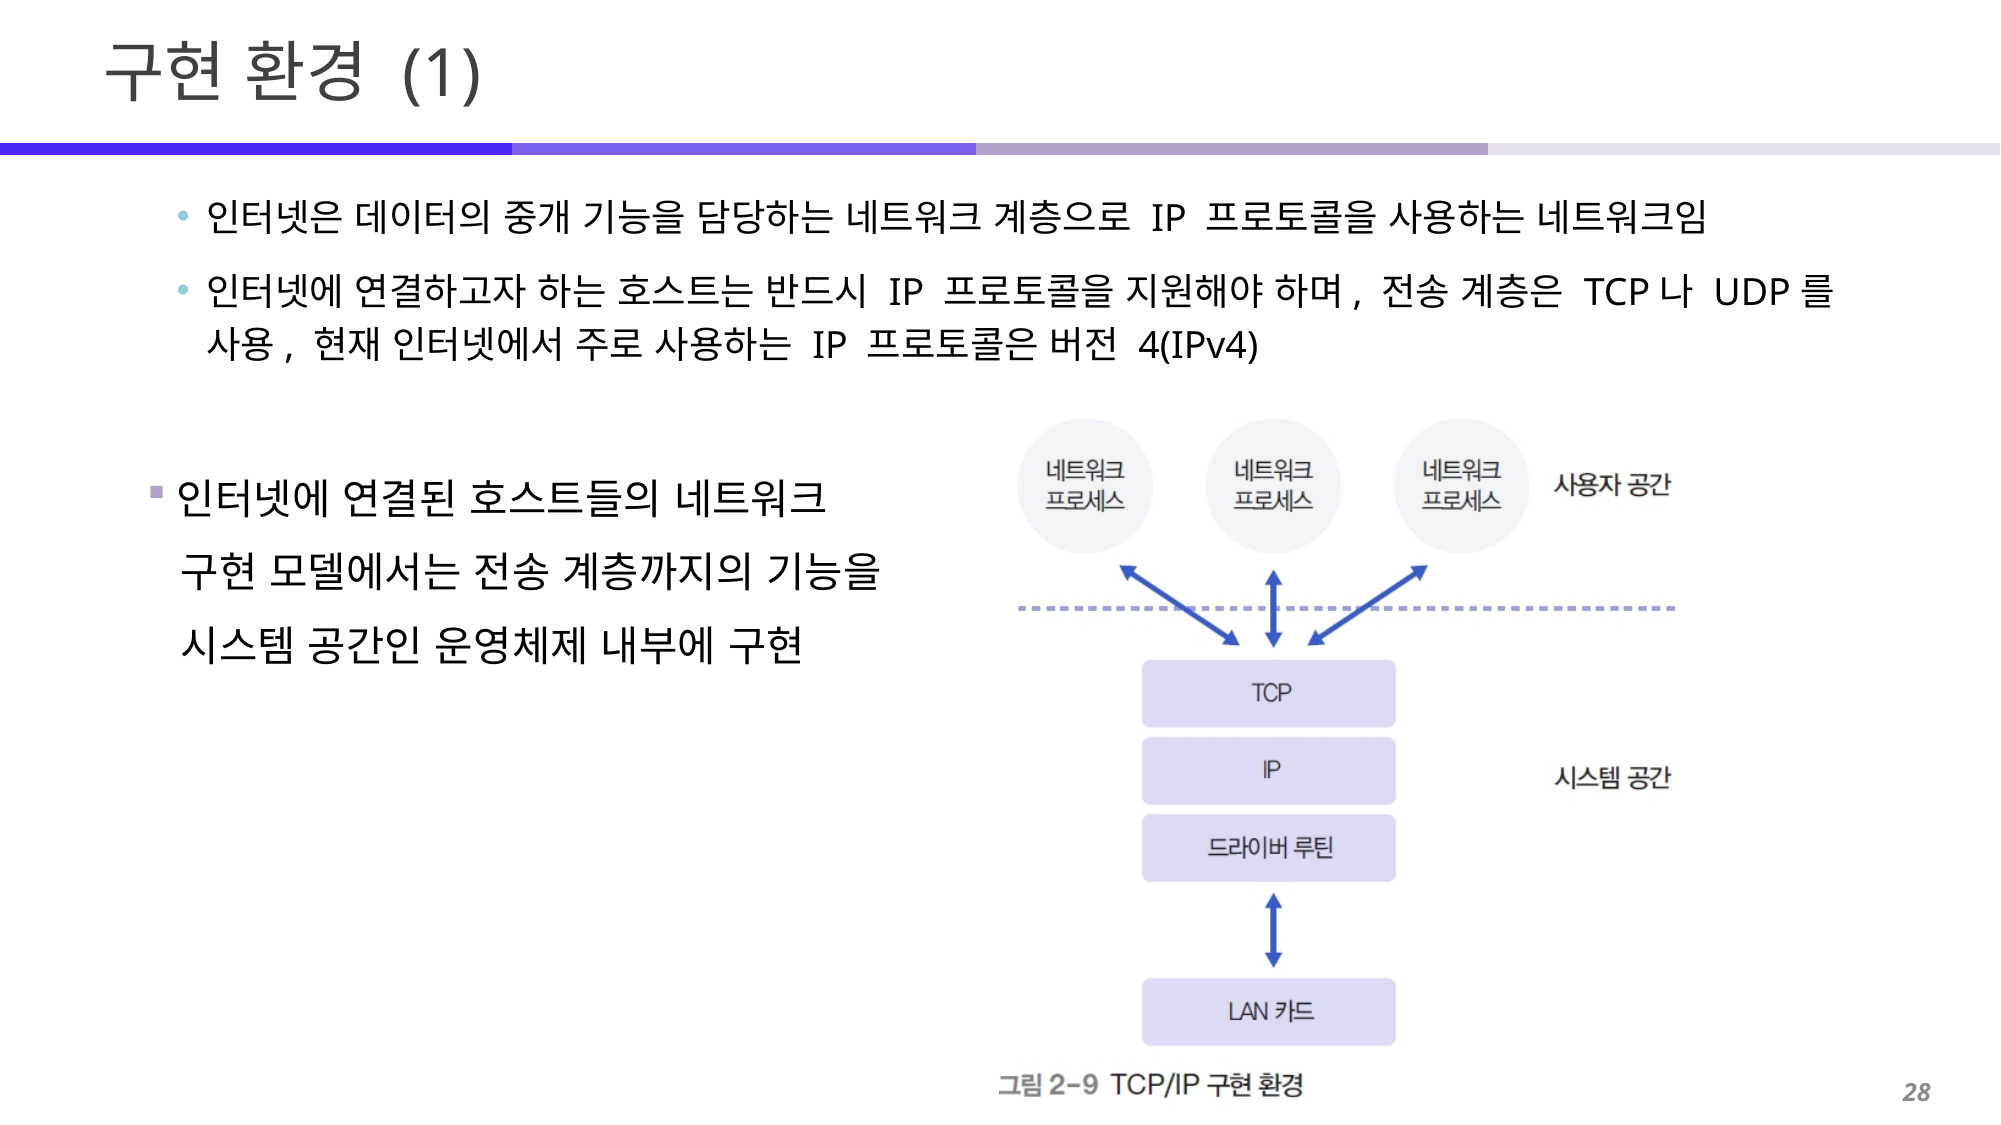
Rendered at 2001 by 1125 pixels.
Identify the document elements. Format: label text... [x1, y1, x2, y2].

list 인터넷은 데이터의 중개 기능을 담당하는 네트워크 계층으로 IP 프로토콜을 사용하는 네트워크임 인터넷에 연결하고자 하는 호스트는 반드시 IP 프로토콜을 지원해야 하며, 전송 계층은 TCP나 UDP를 사용, 현재 인터넷에서 주로 사용하는 IP 프로토콜은 버전 4(IPv4) 인터넷에 연결된 호스트들의 네트워크 구현 모델에서는 전송 계층까지의 기능을 시스템 공간인 운영체제 내부에 구현 [88, 176, 1920, 1083]
picture [999, 412, 1680, 1108]
title 구현 환경 (1) [88, 18, 1920, 122]
